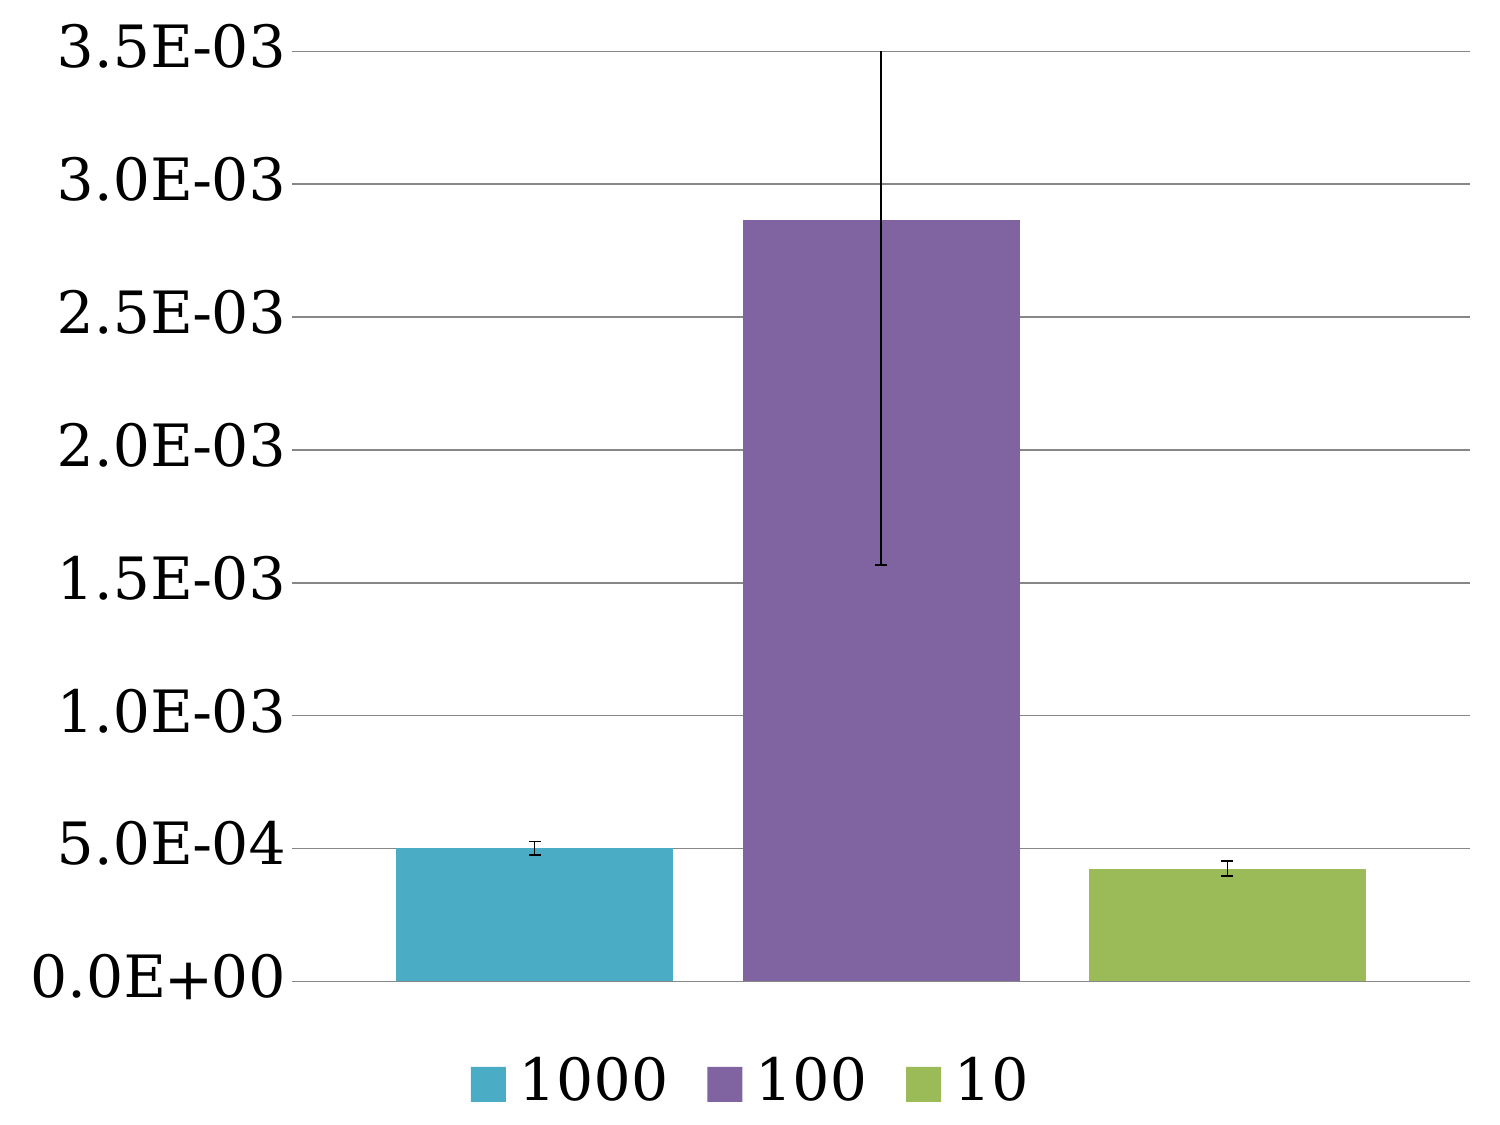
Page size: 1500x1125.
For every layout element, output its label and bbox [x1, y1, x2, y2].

chart [0, 0, 1500, 1125]
